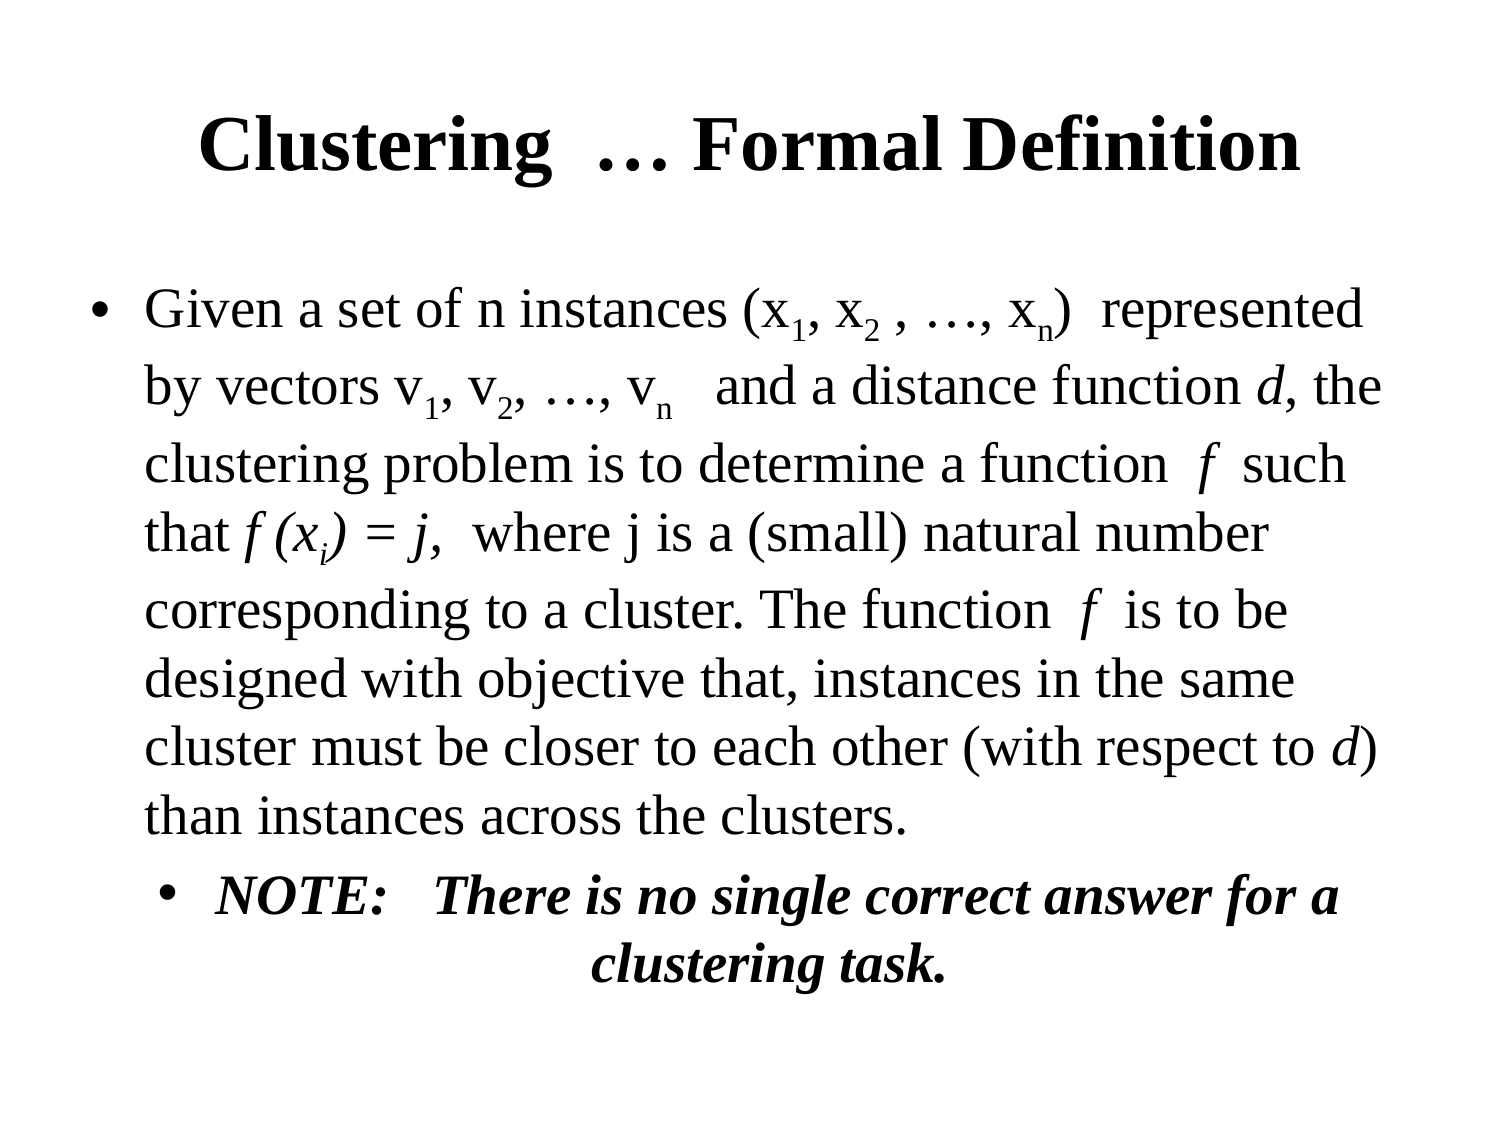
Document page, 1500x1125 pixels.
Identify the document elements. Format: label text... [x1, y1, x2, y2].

title Clustering … Formal Definition [75, 45, 1425, 233]
list Given a set of n instances (x1, x2 , …, xn) represented by vectors v1, v2, …, vn and a distance function d, the clustering problem is to determine a function f such that f (xi) = j, where j is a (small) natural number corresponding to a cluster. The function f is to be designed with objective that, instances in the same cluster must be closer to each other (with respect to d) than instances across the clusters. NOTE: There is no single correct answer for a clustering task. [75, 262, 1425, 1005]
